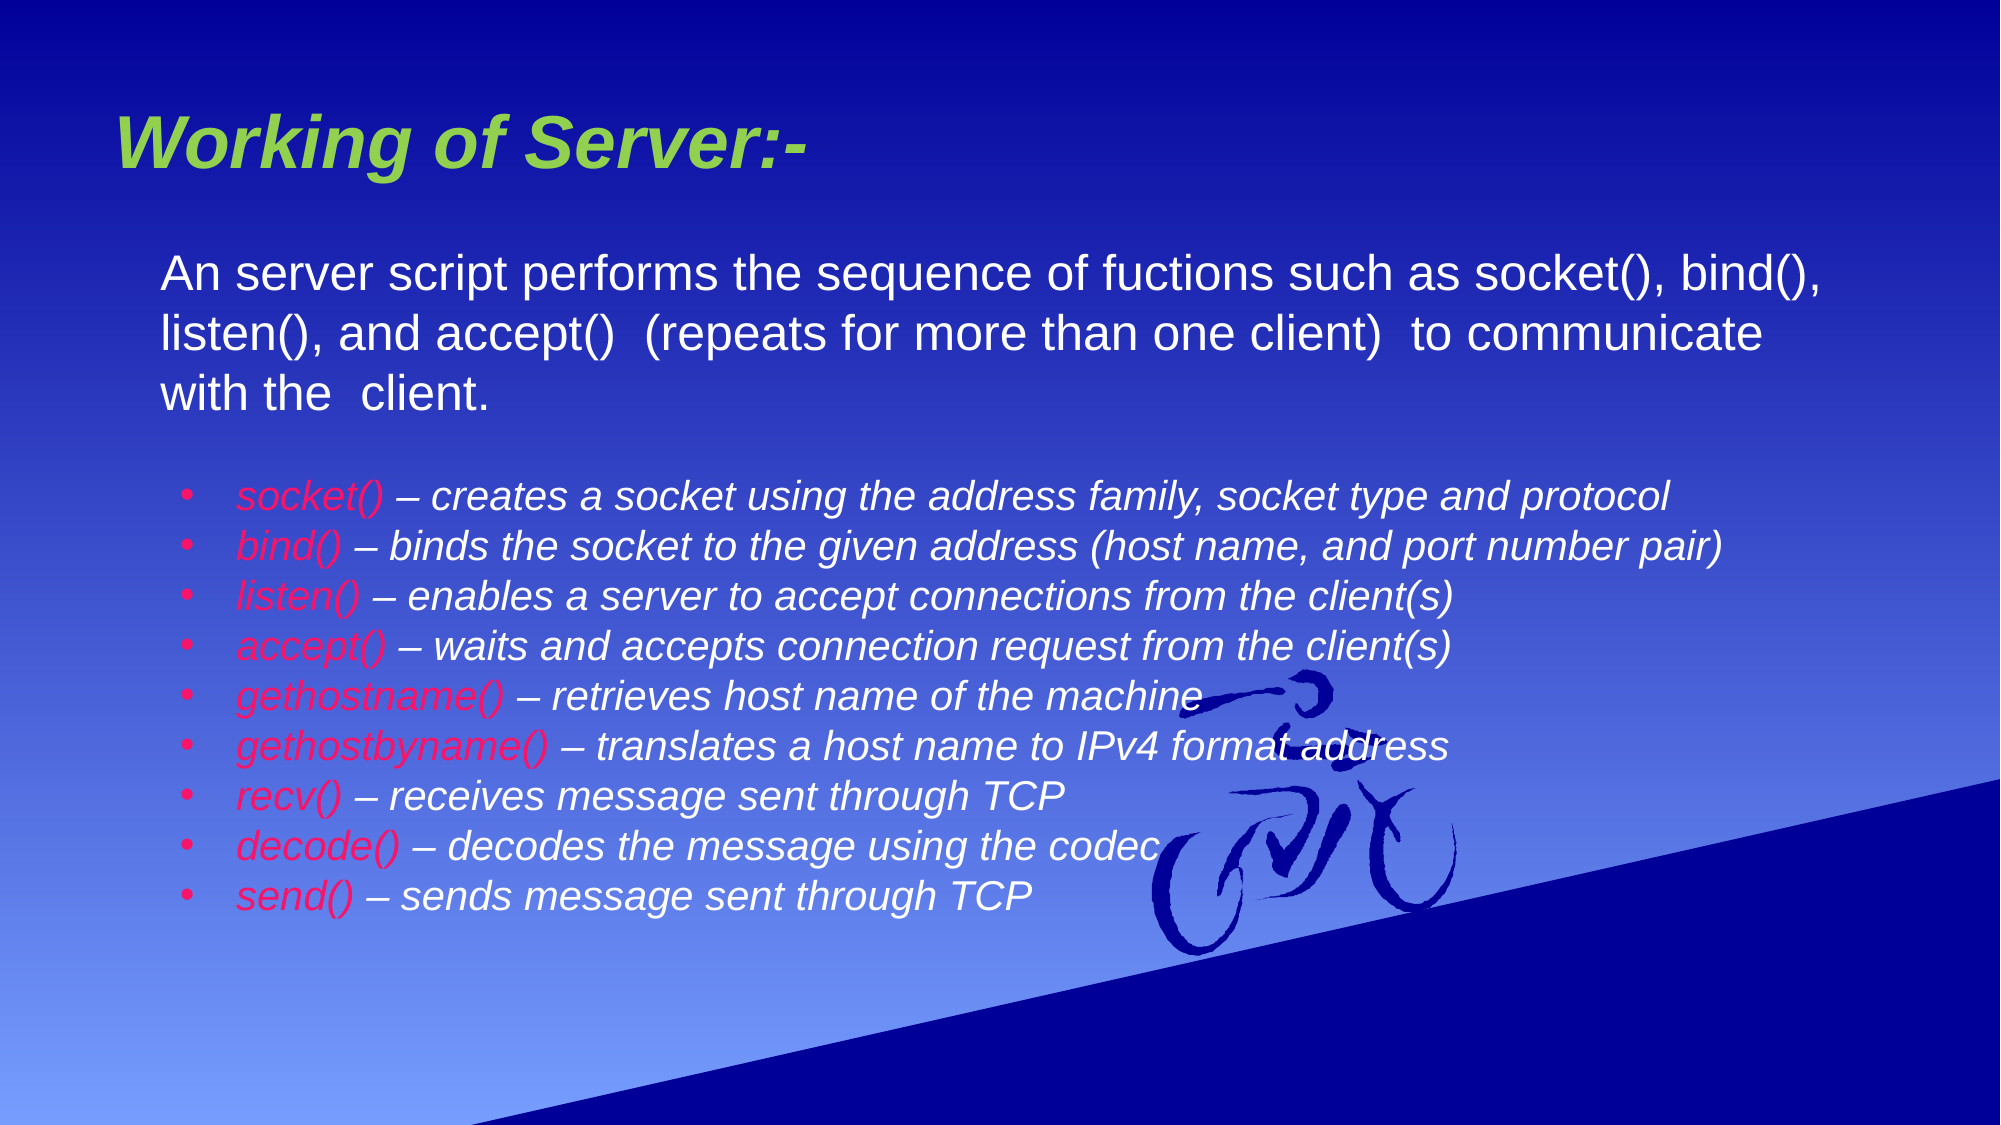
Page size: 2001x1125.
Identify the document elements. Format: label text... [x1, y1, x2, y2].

title Working of Server:- [99, 44, 1901, 233]
text_box An server script performs the sequence of fuctions such as socket(), bind(), listen(), and accept() (repeats for more than one client) to communicate with the client. [145, 232, 1855, 488]
text_box socket() – creates a socket using the address family, socket type and protocol bind() – binds the socket to the given address (host name, and port number pair) listen() – enables a server to accept connections from the client(s) accept() – waits and accepts connection request from the client(s) gethostname() – retrieves host name of the machine gethostbyname() – translates a host name to IPv4 format address recv() – receives message sent through TCP decode() – decodes the message using the codec send() – sends message sent through TCP [165, 461, 1931, 927]
